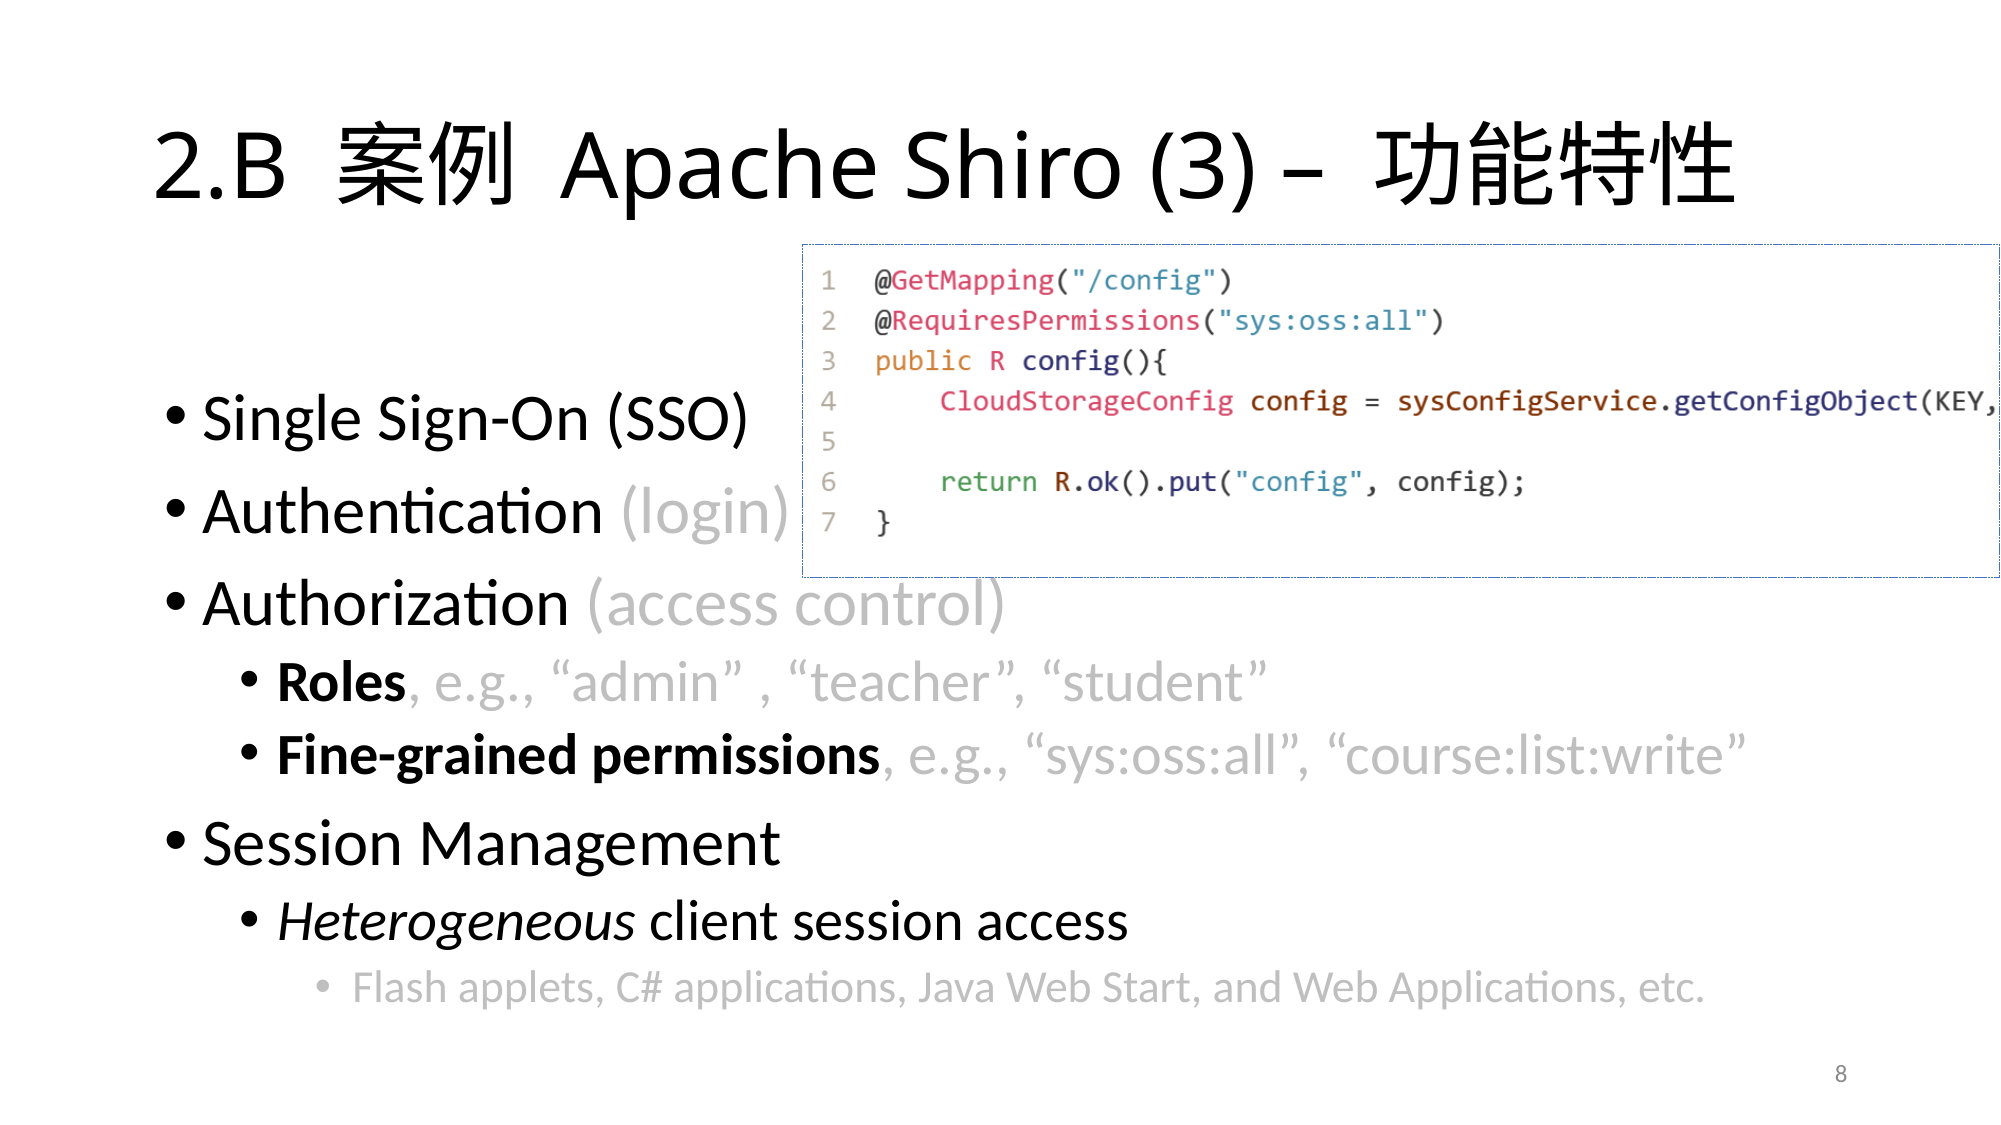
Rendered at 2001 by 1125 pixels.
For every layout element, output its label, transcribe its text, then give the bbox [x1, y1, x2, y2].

title 2.B 案例 Apache Shiro (3) – 功能特性 [137, 59, 1863, 278]
slide_number 8 [1412, 1042, 1863, 1103]
list Single Sign-On (SSO) Authentication (login) Authorization (access control) Roles, e.g., “admin” , “teacher”, “student” Fine-grained permissions, e.g., “sys:oss:all”, “course:list:write” Session Management Heterogeneous client session access Flash applets, C# applications, Java Web Start, and Web Applications, etc. [149, 375, 1850, 1113]
picture [802, 244, 2000, 578]
